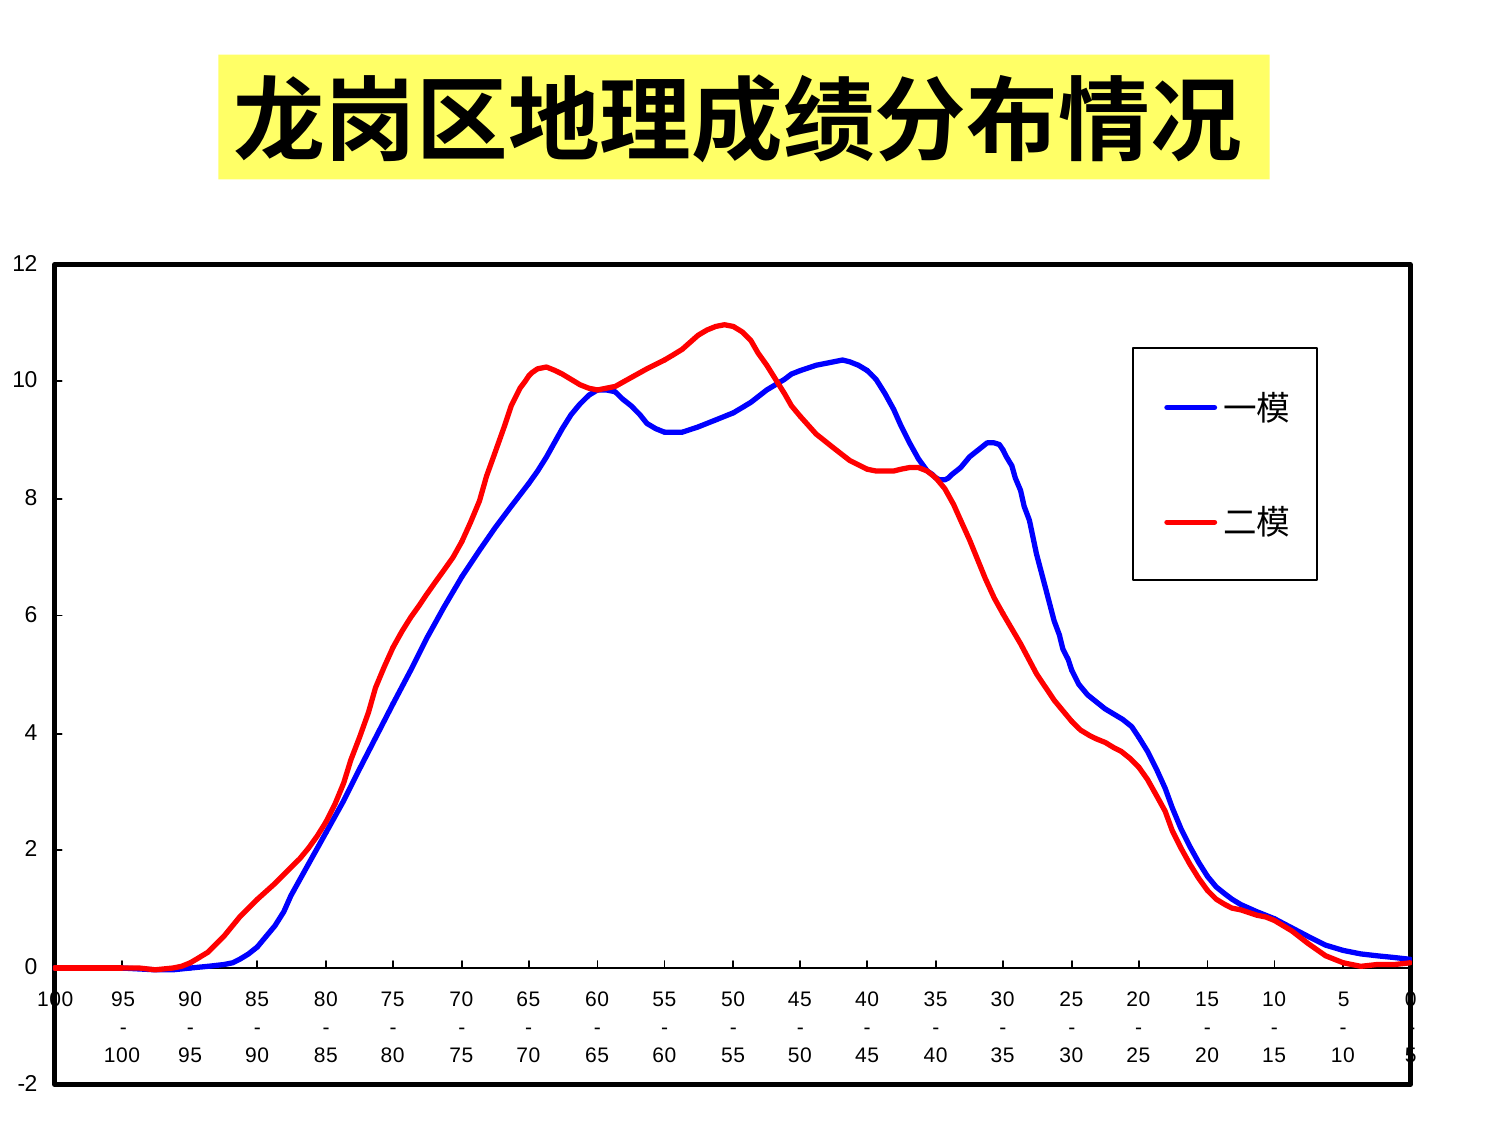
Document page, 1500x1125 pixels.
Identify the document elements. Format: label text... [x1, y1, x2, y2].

text_box 龙岗区地理成绩分布情况 [218, 54, 1270, 180]
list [0, 209, 1466, 1125]
